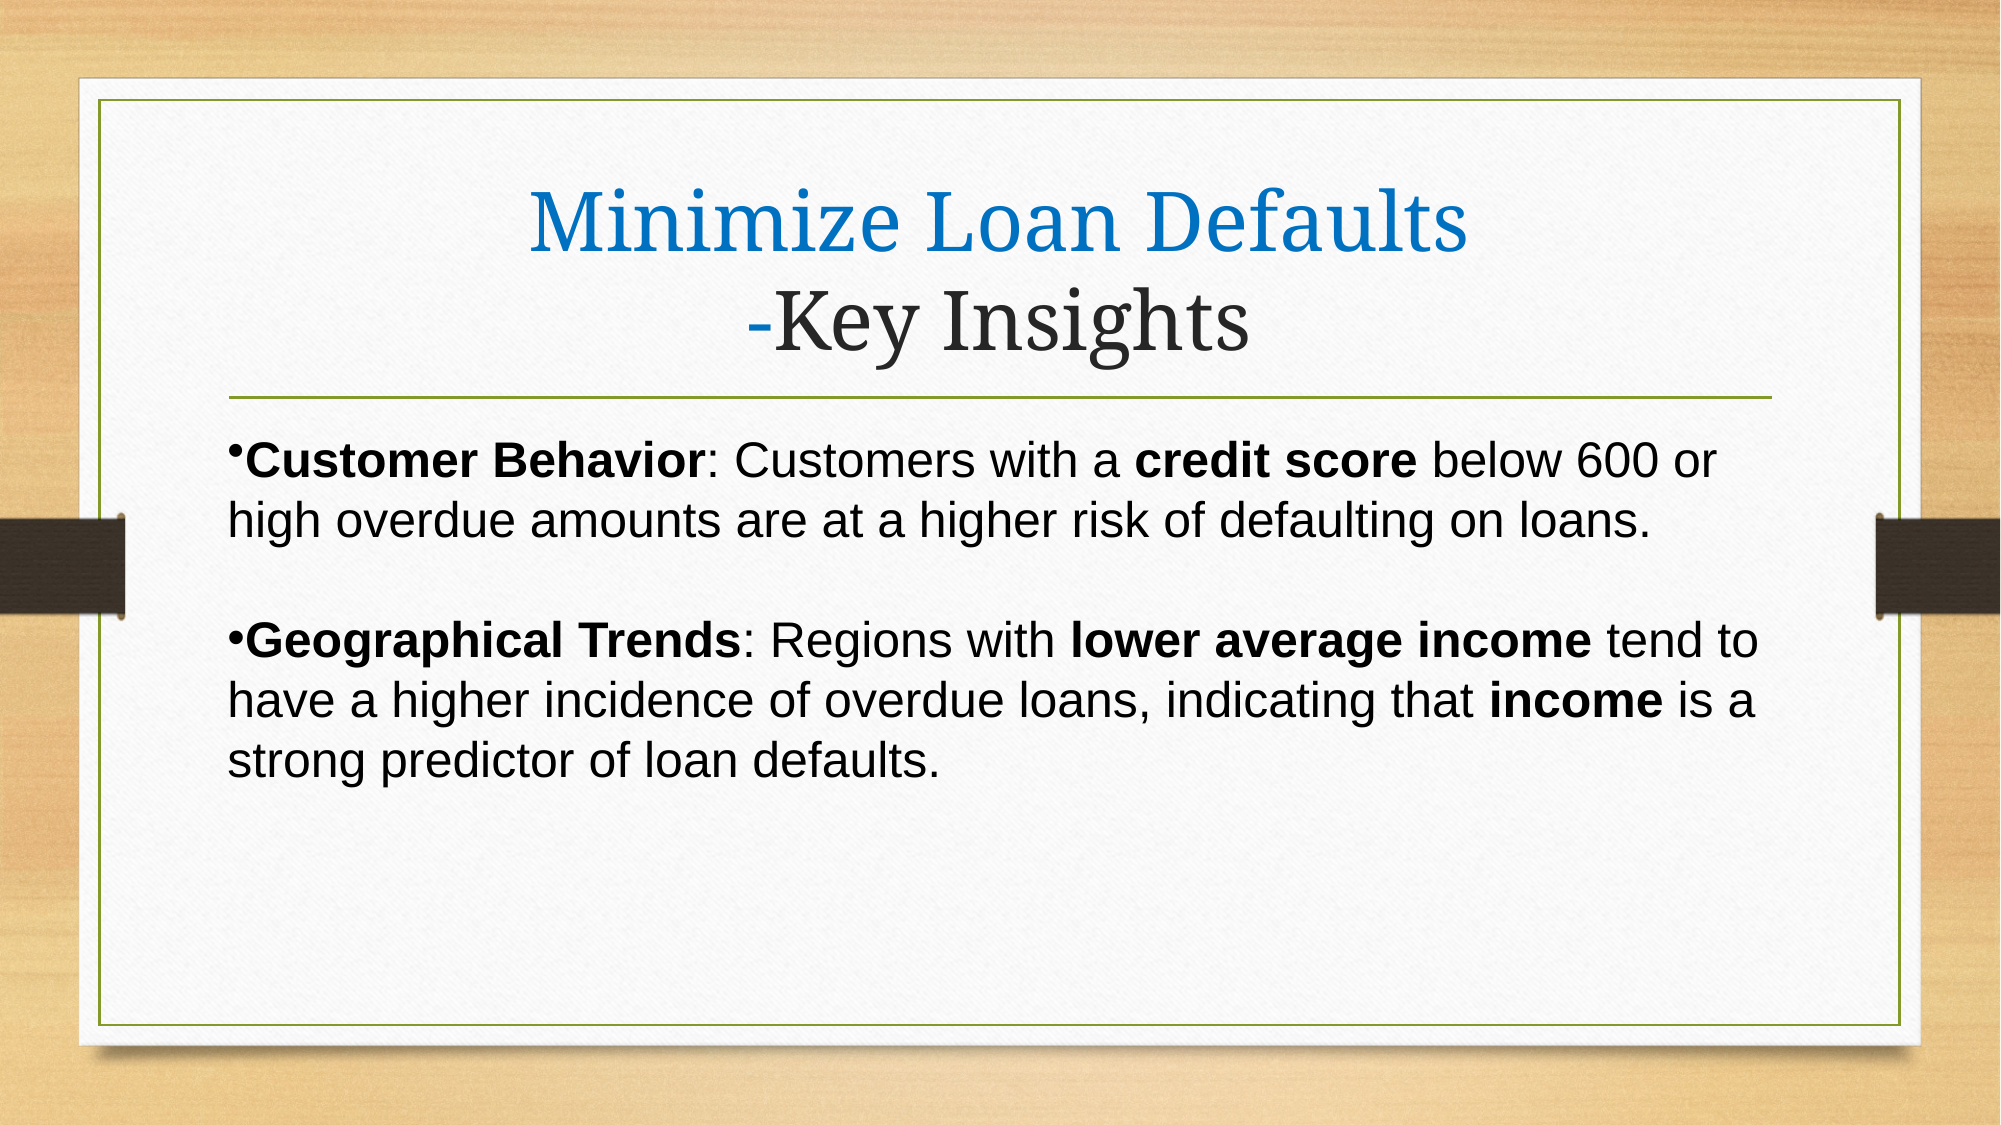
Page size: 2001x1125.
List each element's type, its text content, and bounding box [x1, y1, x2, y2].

title Minimize Loan Defaults -Key Insights [212, 161, 1788, 375]
picture [0, 0, 2001, 1125]
list Customer Behavior: Customers with a credit score below 600 or high overdue amounts are at a higher risk of defaulting on loans. Geographical Trends: Regions with lower average income tend to have a higher incidence of overdue loans, indicating that income is a strong predictor of loan defaults. [212, 419, 1788, 832]
